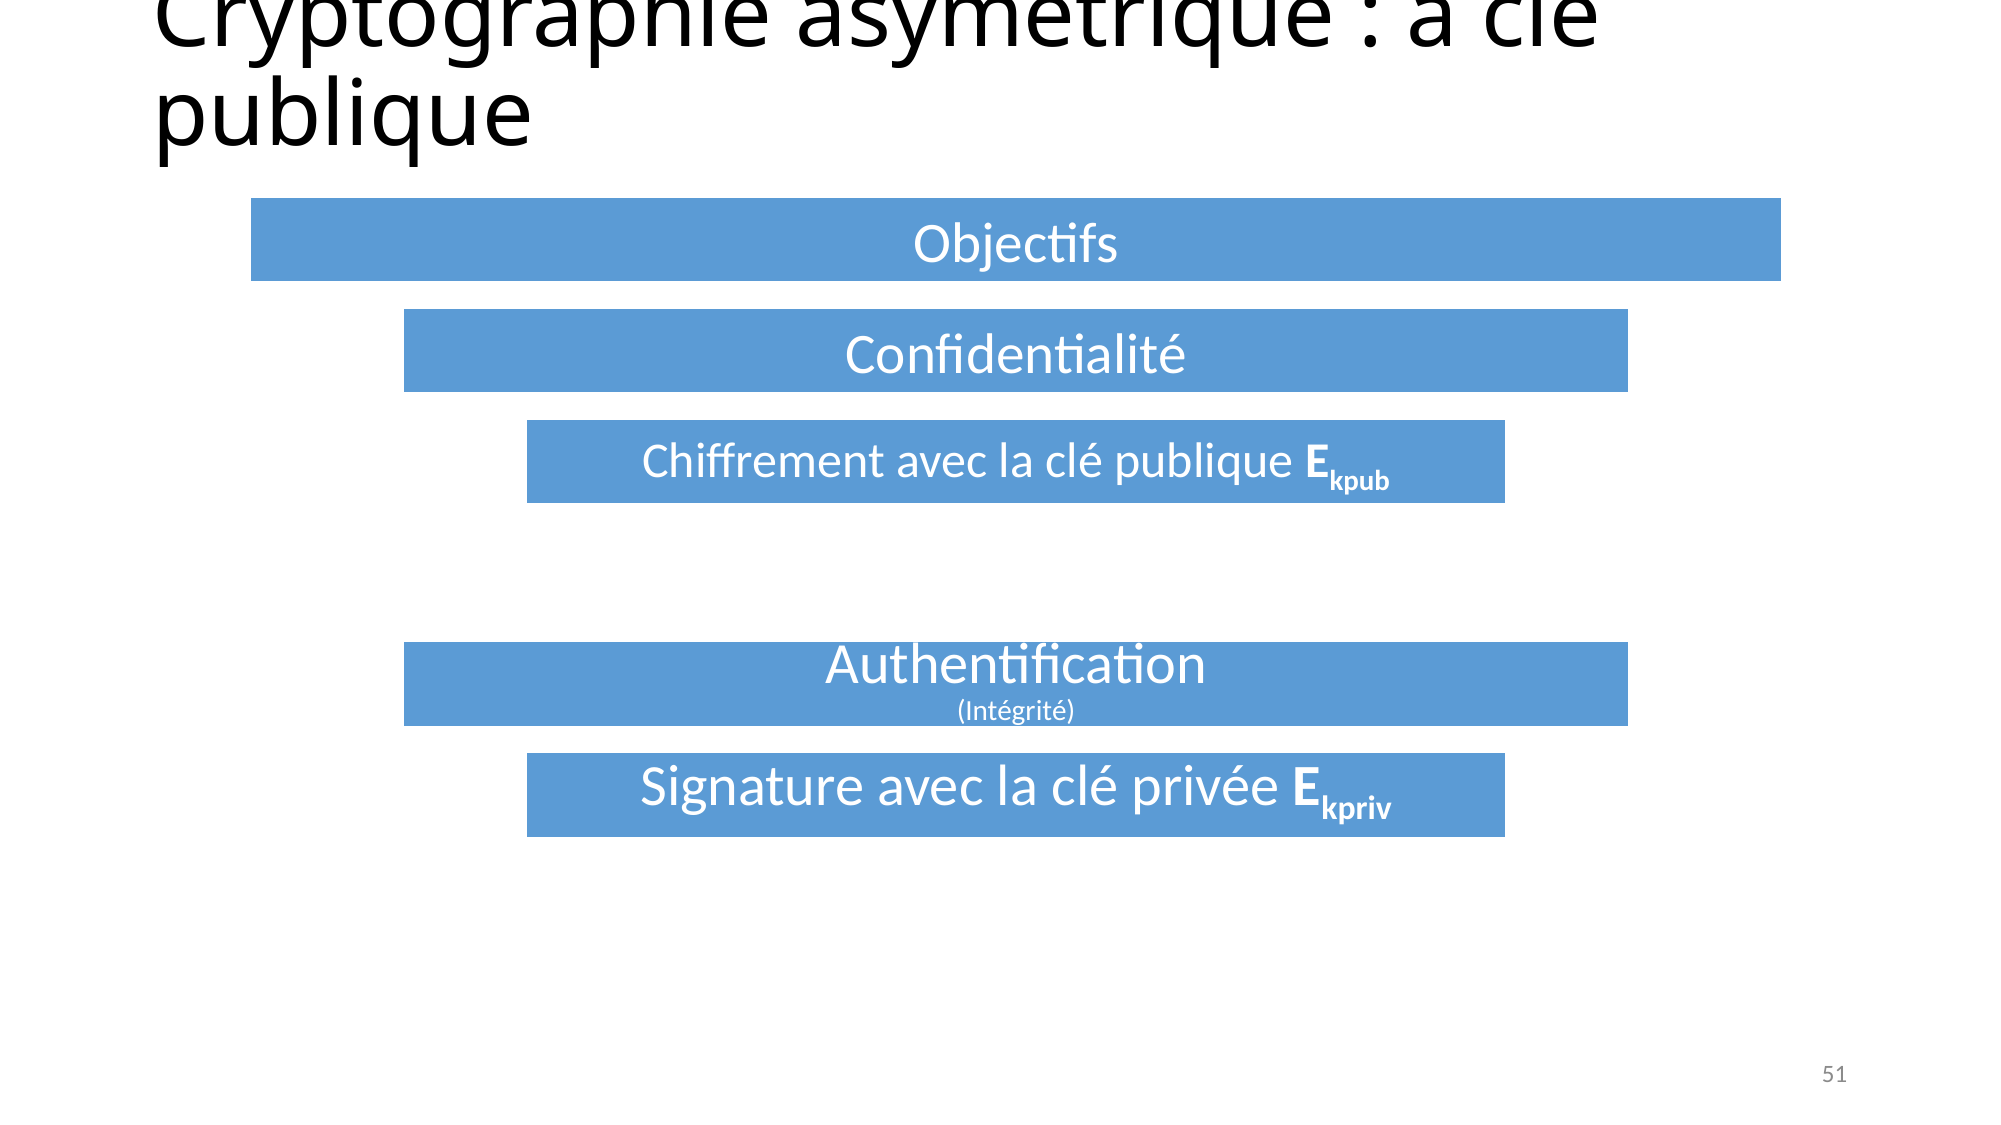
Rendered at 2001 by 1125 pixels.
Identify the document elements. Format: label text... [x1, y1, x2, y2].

slide_number 51 [1412, 1060, 1863, 1103]
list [58, 196, 1974, 1060]
title Cryptographie asymétrique : à clé publique [137, 0, 1863, 133]
